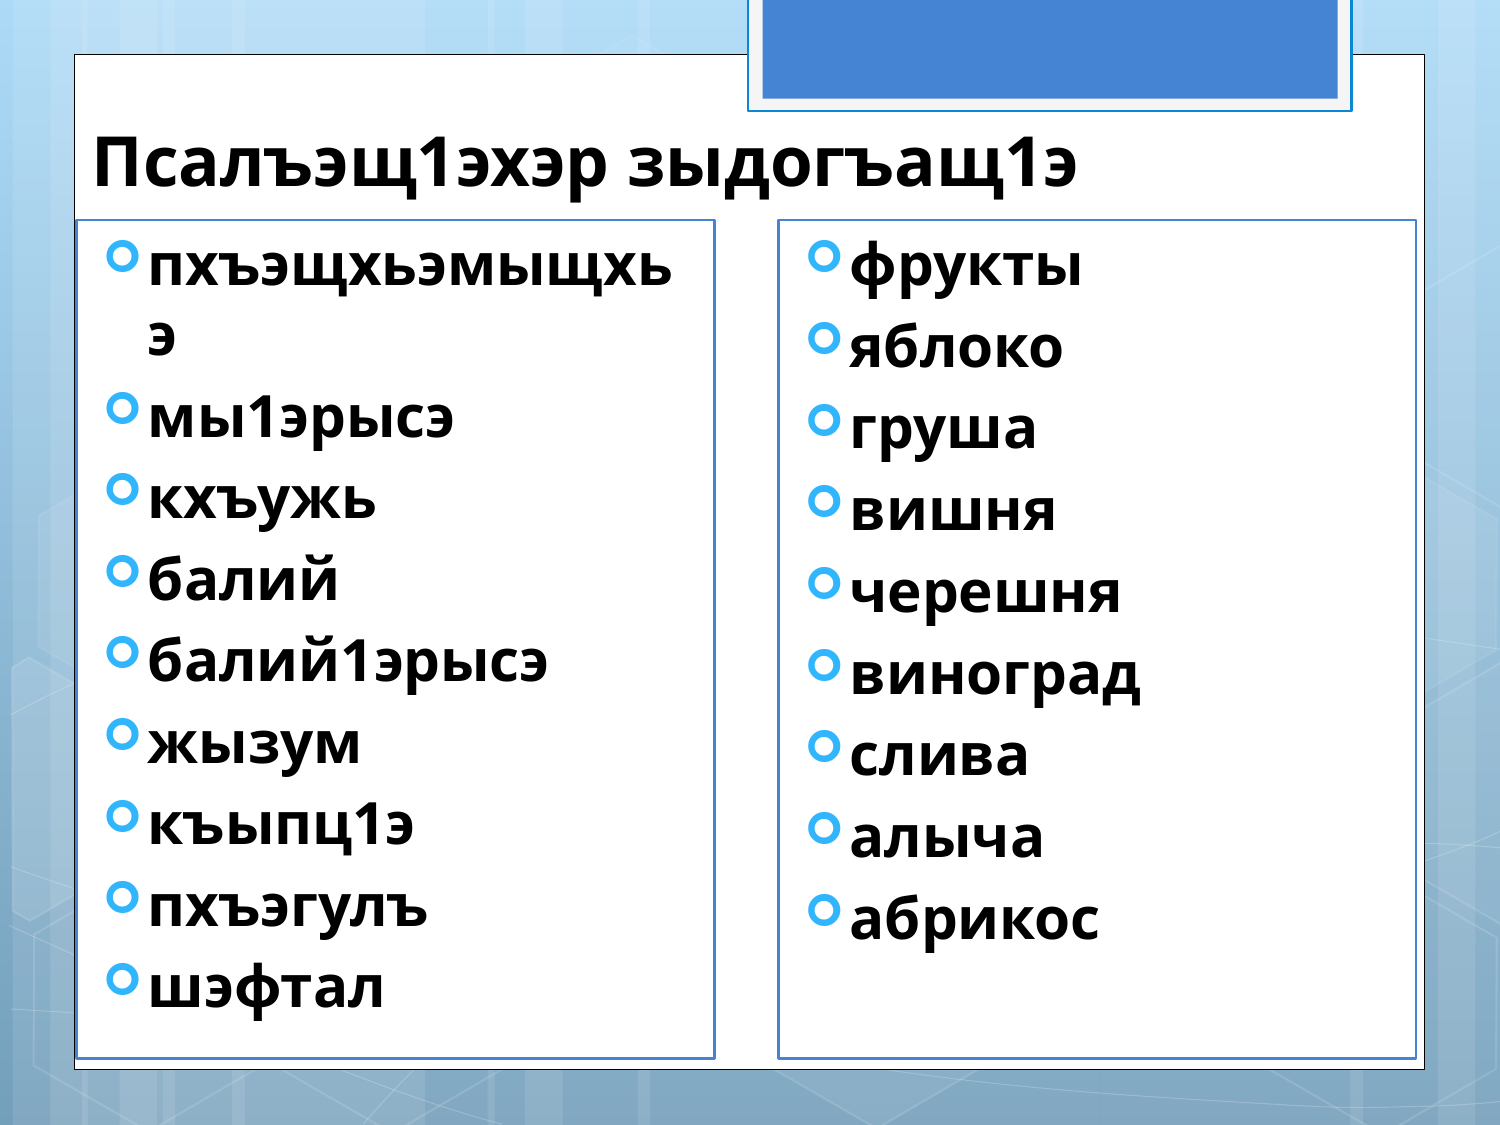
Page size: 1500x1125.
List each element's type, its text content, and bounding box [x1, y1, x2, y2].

title Псалъэщ1эхэр зыдогъащ1э [76, 54, 1229, 209]
list пхъэщхьэмыщхьэ мы1эрысэ кхъужь балий балий1эрысэ жызум къыпц1э пхъэгулъ шэфтал [75, 219, 716, 1060]
text_box фрукты яблоко груша вишня черешня виноград слива алыча абрикос [777, 219, 1417, 1060]
